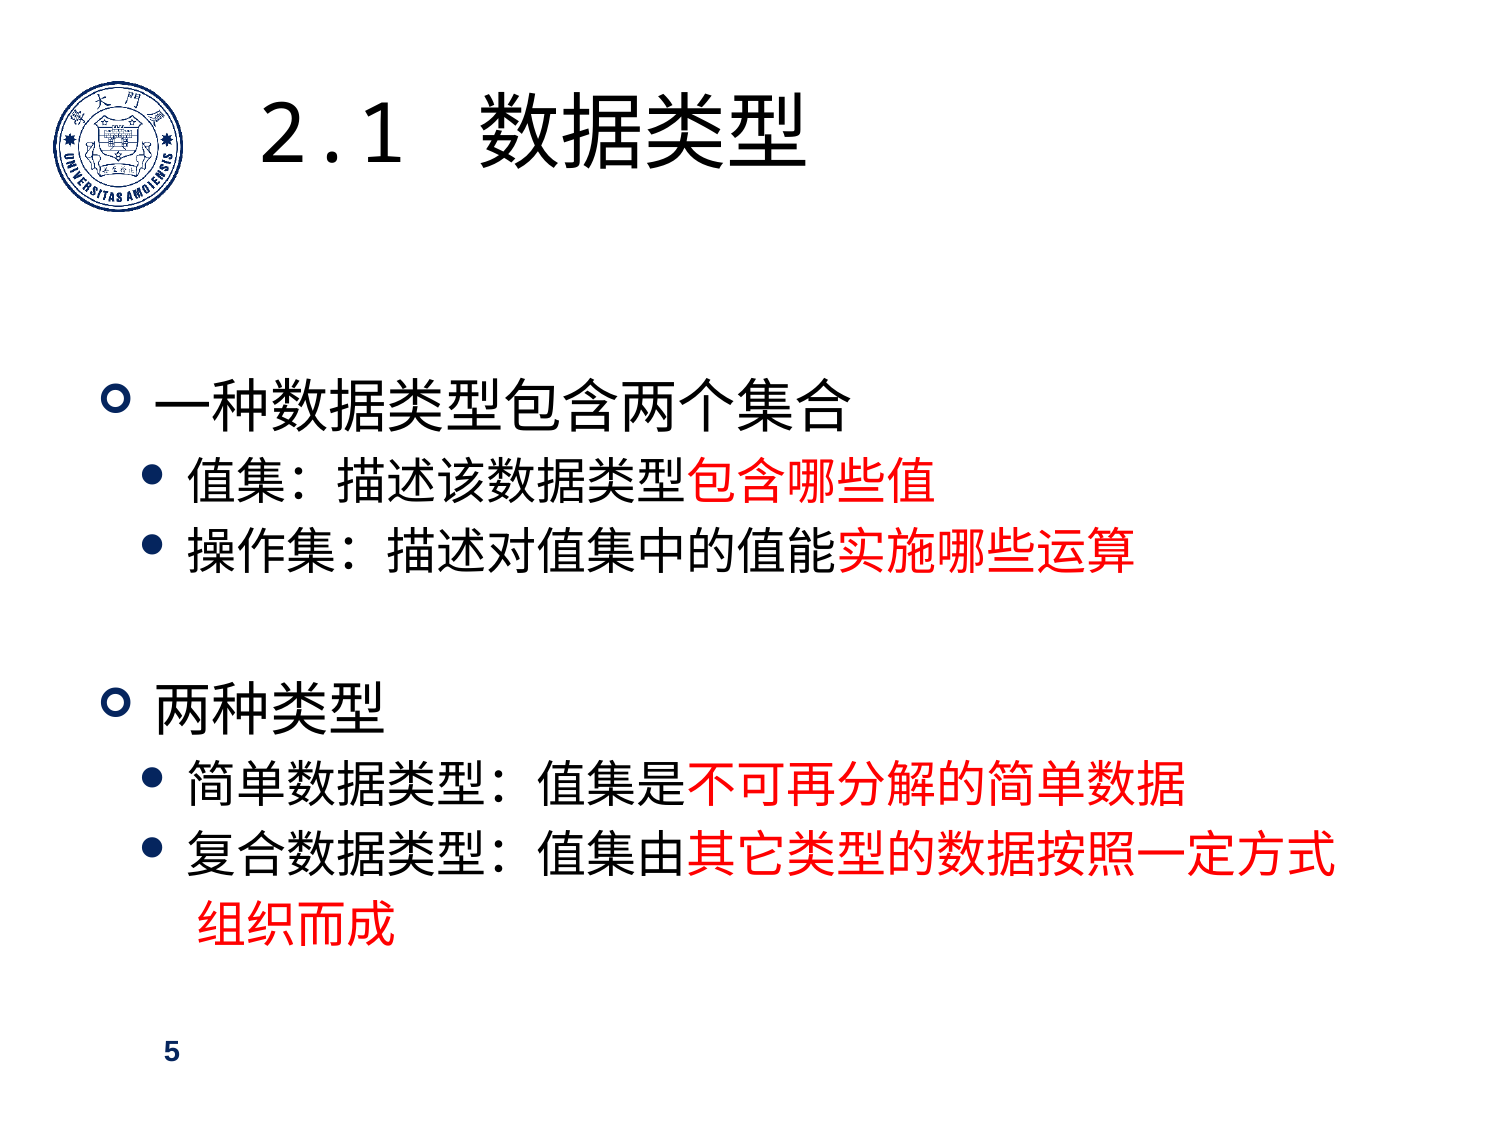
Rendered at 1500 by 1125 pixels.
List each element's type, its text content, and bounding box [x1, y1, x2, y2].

title 2.1 数据类型 [242, 66, 1319, 193]
picture [53, 81, 183, 212]
slide_number 5 [148, 1024, 462, 1101]
list 一种数据类型包含两个集合 值集：描述该数据类型包含哪些值 操作集：描述对值集中的值能实施哪些运算 两种类型 简单数据类型：值集是不可再分解的简单数据 复合数据类型：值集由其它类型的数据按照一定方式 组织而成 [82, 361, 1412, 1000]
